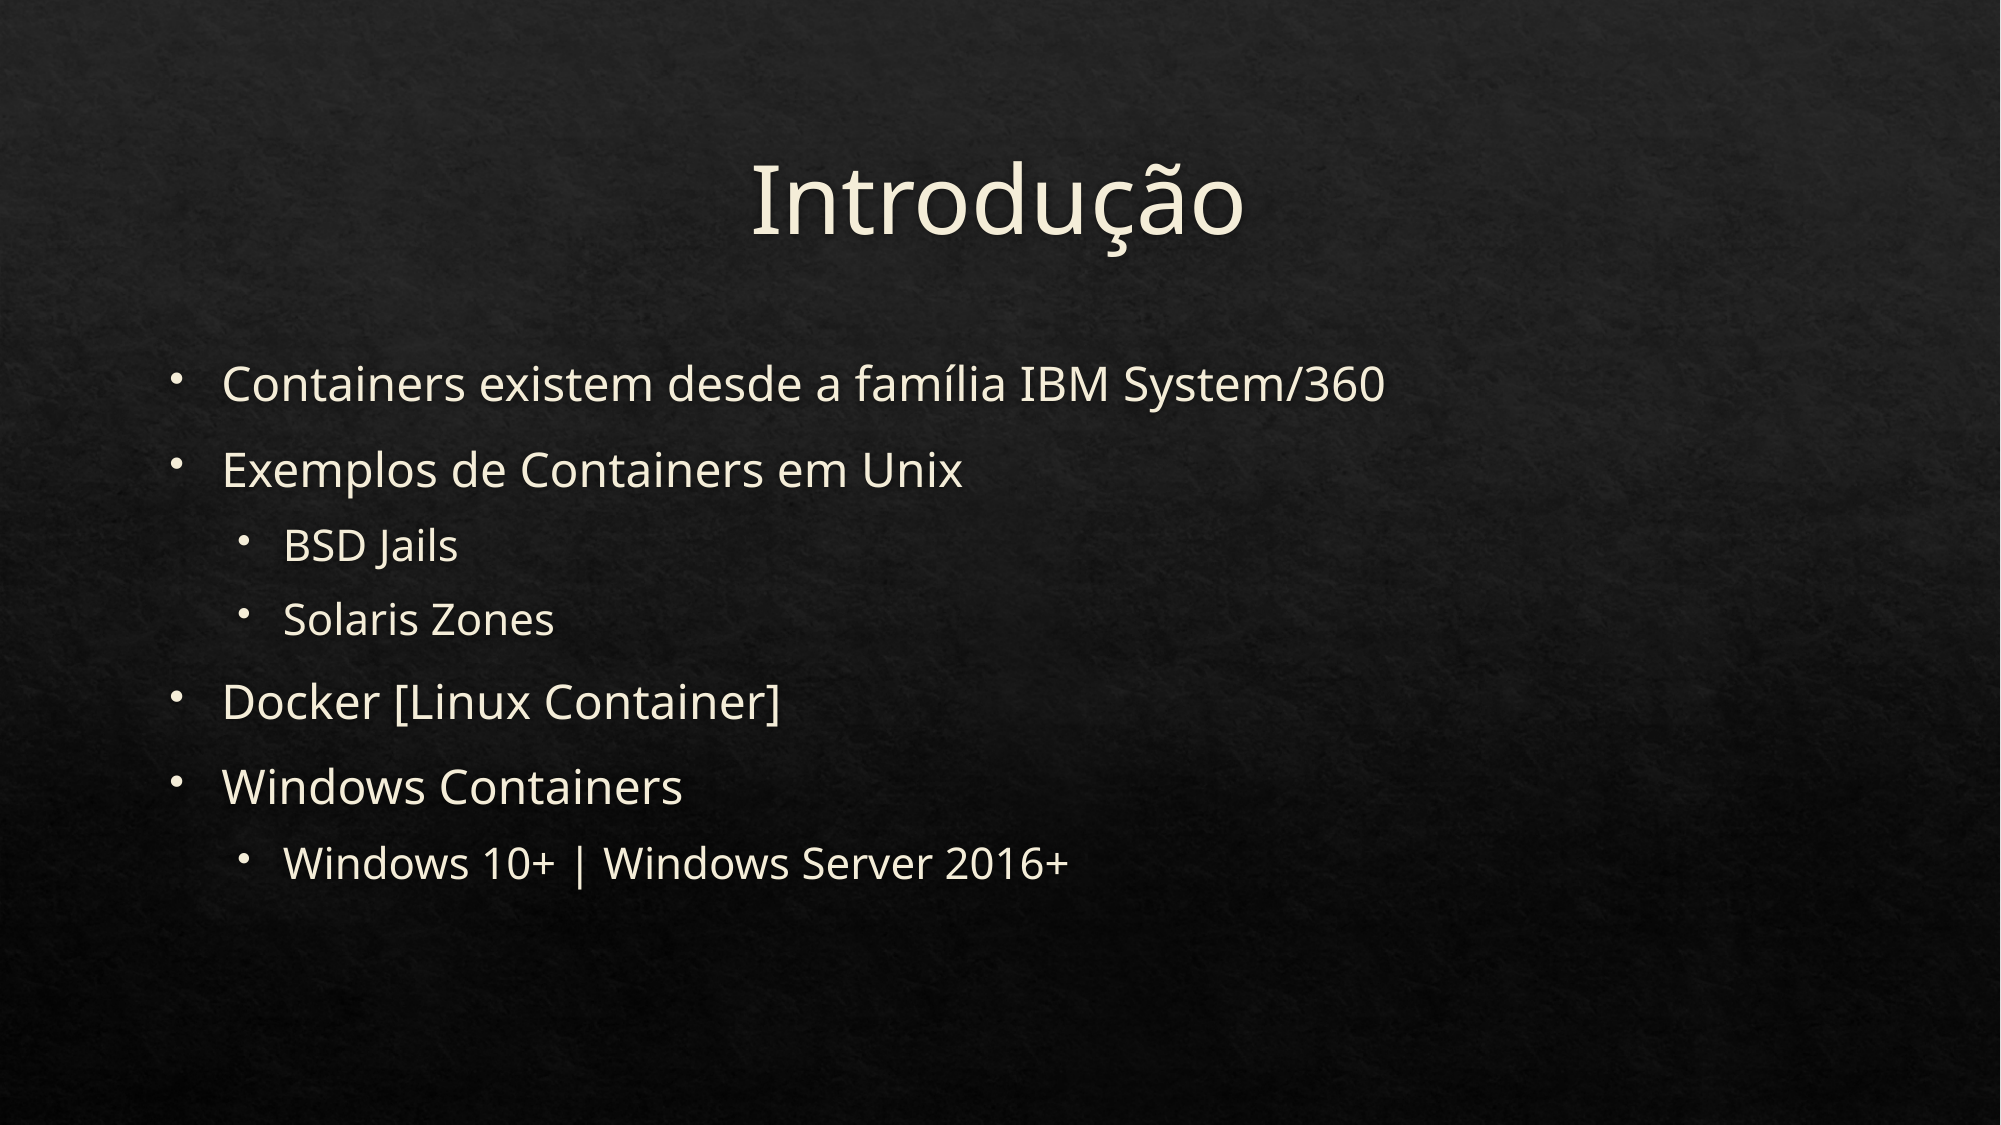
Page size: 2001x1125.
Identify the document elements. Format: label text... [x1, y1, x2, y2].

title Introdução [149, 99, 1849, 307]
list Containers existem desde a família IBM System/360 Exemplos de Containers em Unix BSD Jails Solaris Zones Docker [Linux Container] Windows Containers Windows 10+ | Windows Server 2016+ [149, 340, 1849, 950]
